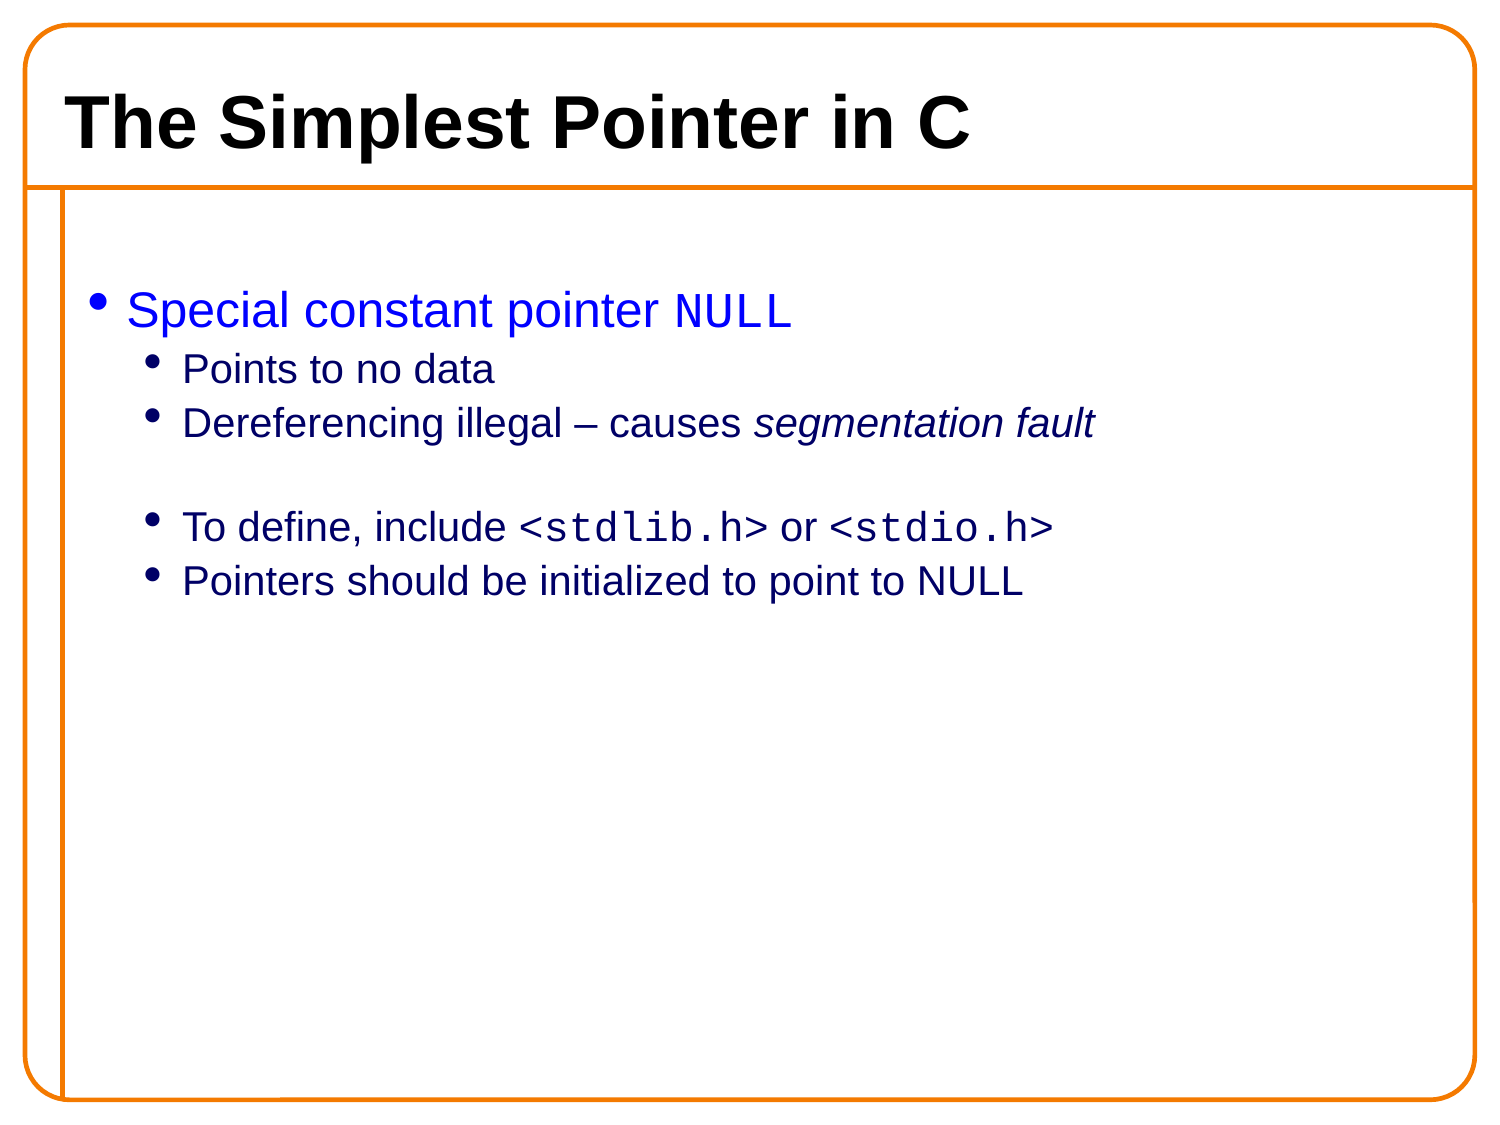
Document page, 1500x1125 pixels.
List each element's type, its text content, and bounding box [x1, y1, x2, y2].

text_box The Simplest Pointer in C [50, 62, 1450, 175]
text_box [1312, 1037, 1463, 1100]
text_box Special constant pointer NULL Points to no data Dereferencing illegal – causes segmentation fault To define, include <stdlib.h> or <stdio.h> Pointers should be initialized to point to NULL [75, 199, 1463, 1100]
